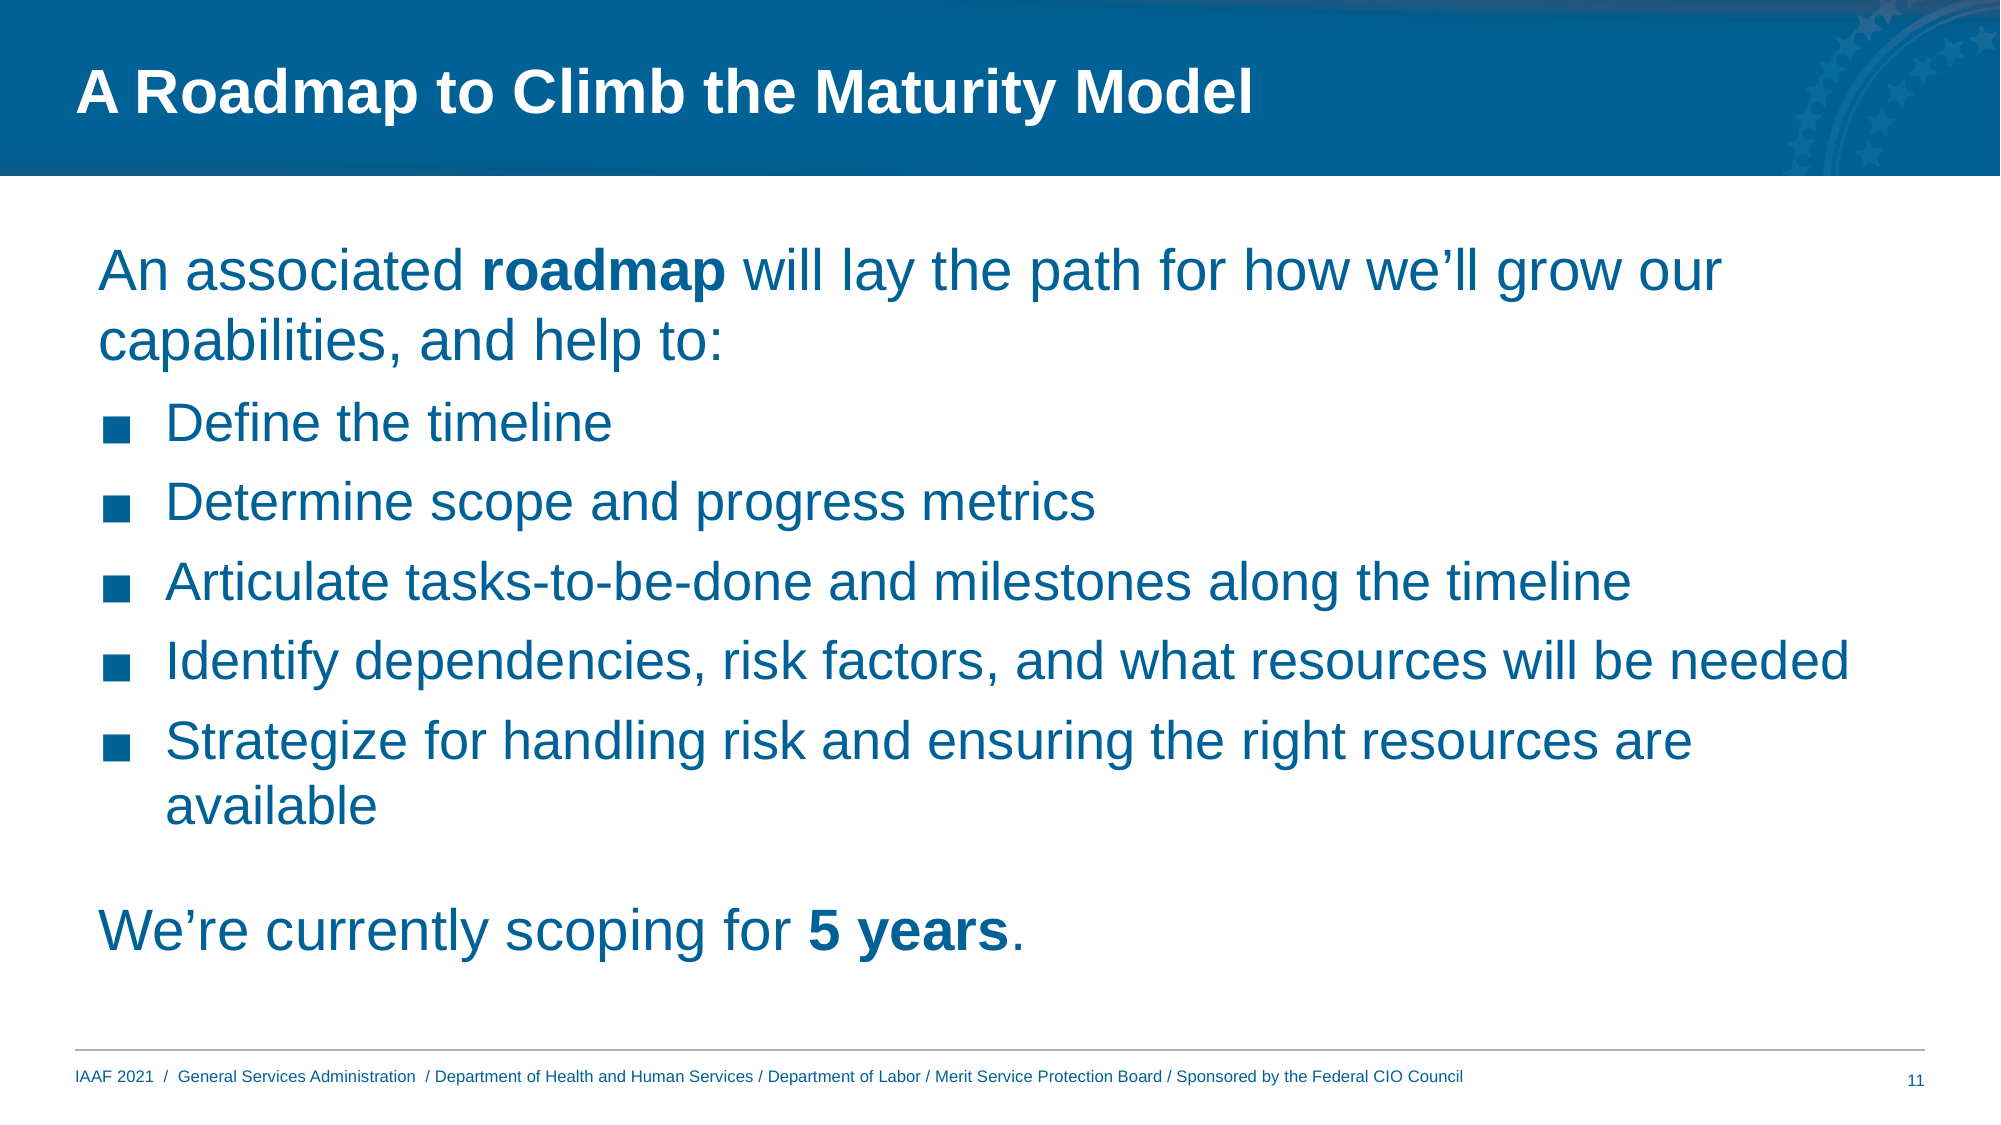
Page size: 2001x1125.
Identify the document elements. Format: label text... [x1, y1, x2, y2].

list An associated roadmap will lay the path for how we’ll grow our capabilities, and help to: Define the timeline Determine scope and progress metrics Articulate tasks-to-be-done and milestones along the timeline Identify dependencies, risk factors, and what resources will be needed Strategize for handling risk and ensuring the right resources are available We’re currently scoping for 5 years. [75, 224, 1925, 1035]
picture [0, 0, 2000, 176]
title A Roadmap to Climb the Maturity Model [75, 52, 1800, 128]
slide_number 11 [1880, 1065, 1925, 1095]
picture [0, 168, 666, 176]
